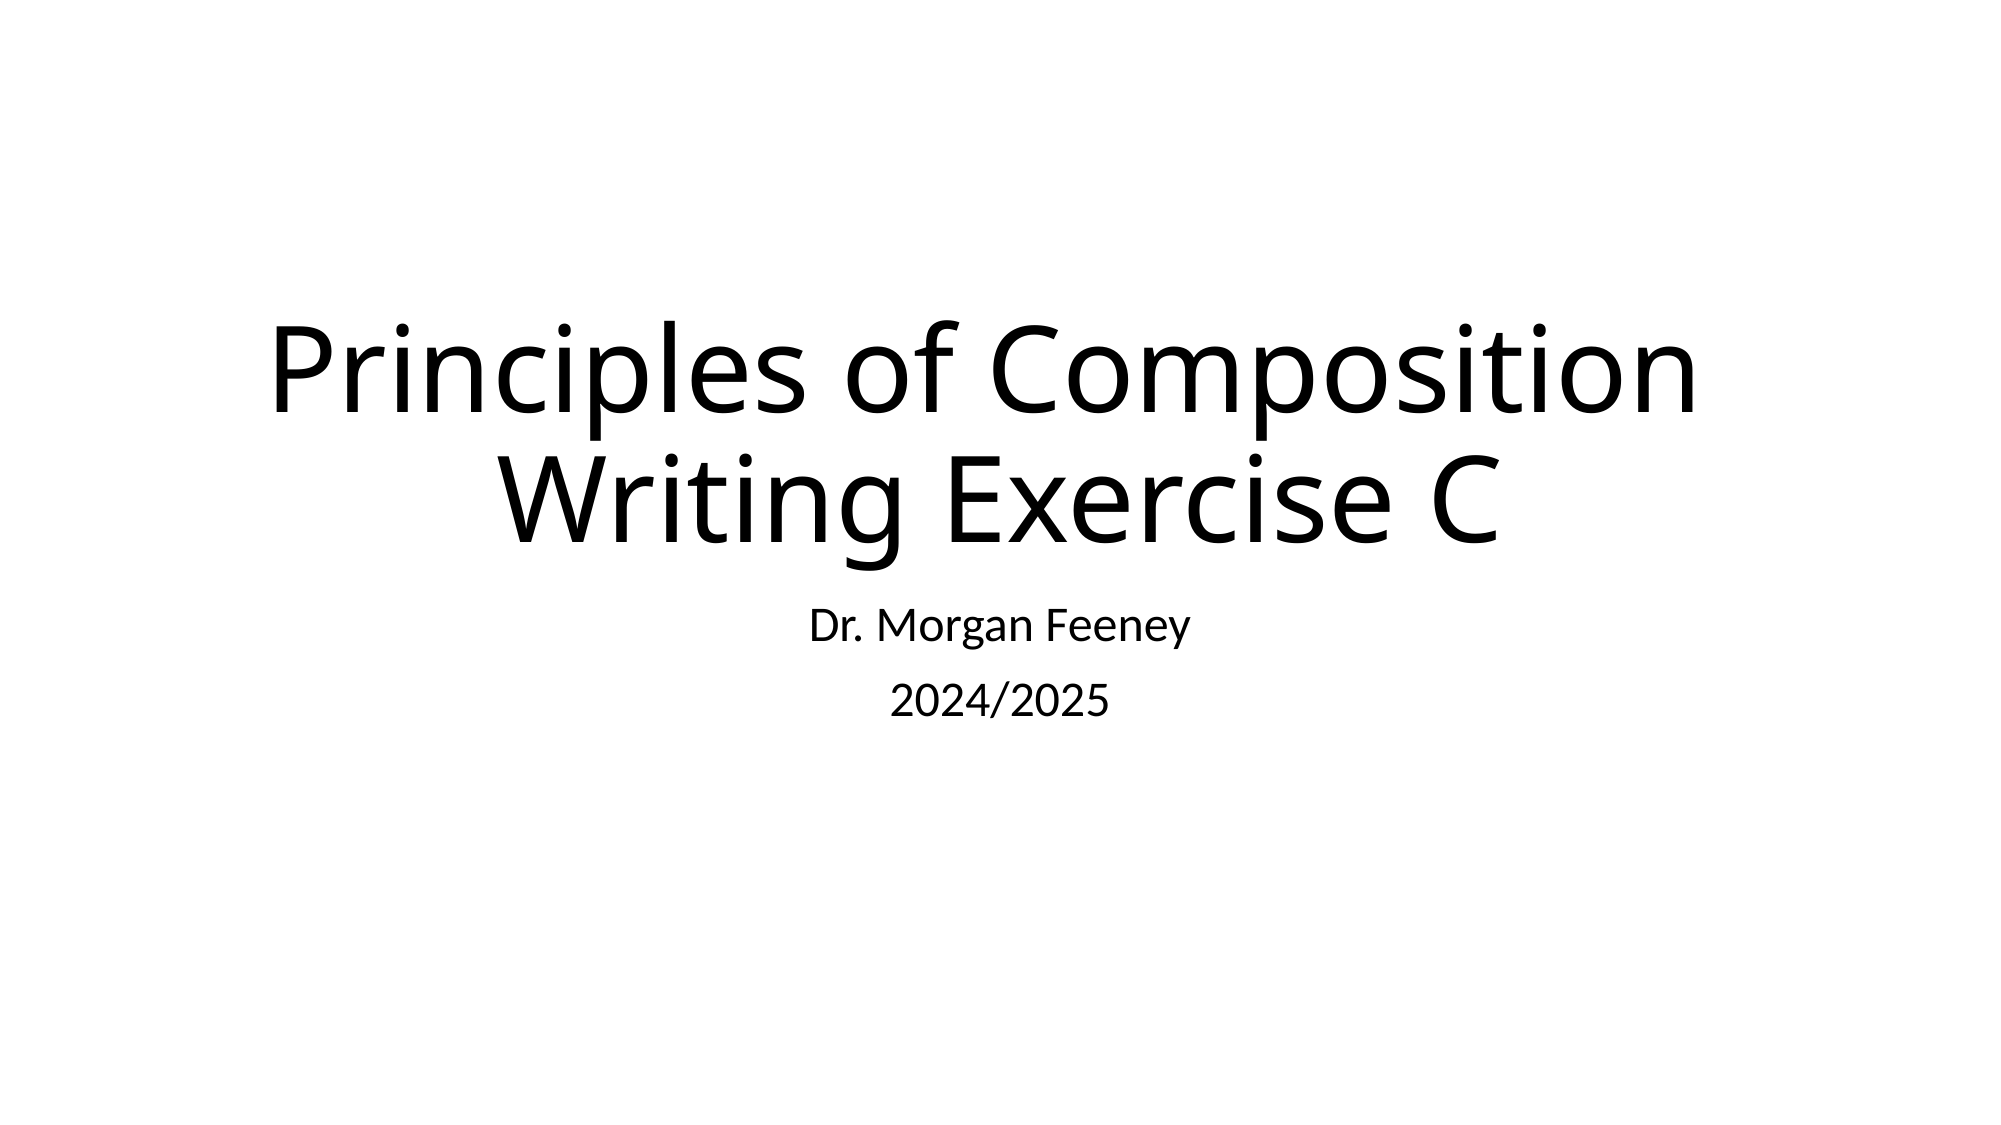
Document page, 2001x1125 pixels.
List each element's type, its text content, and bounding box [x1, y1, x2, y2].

title Principles of Composition Writing Exercise C [249, 184, 1750, 576]
subtitle Dr. Morgan Feeney 2024/2025 [249, 590, 1750, 863]
